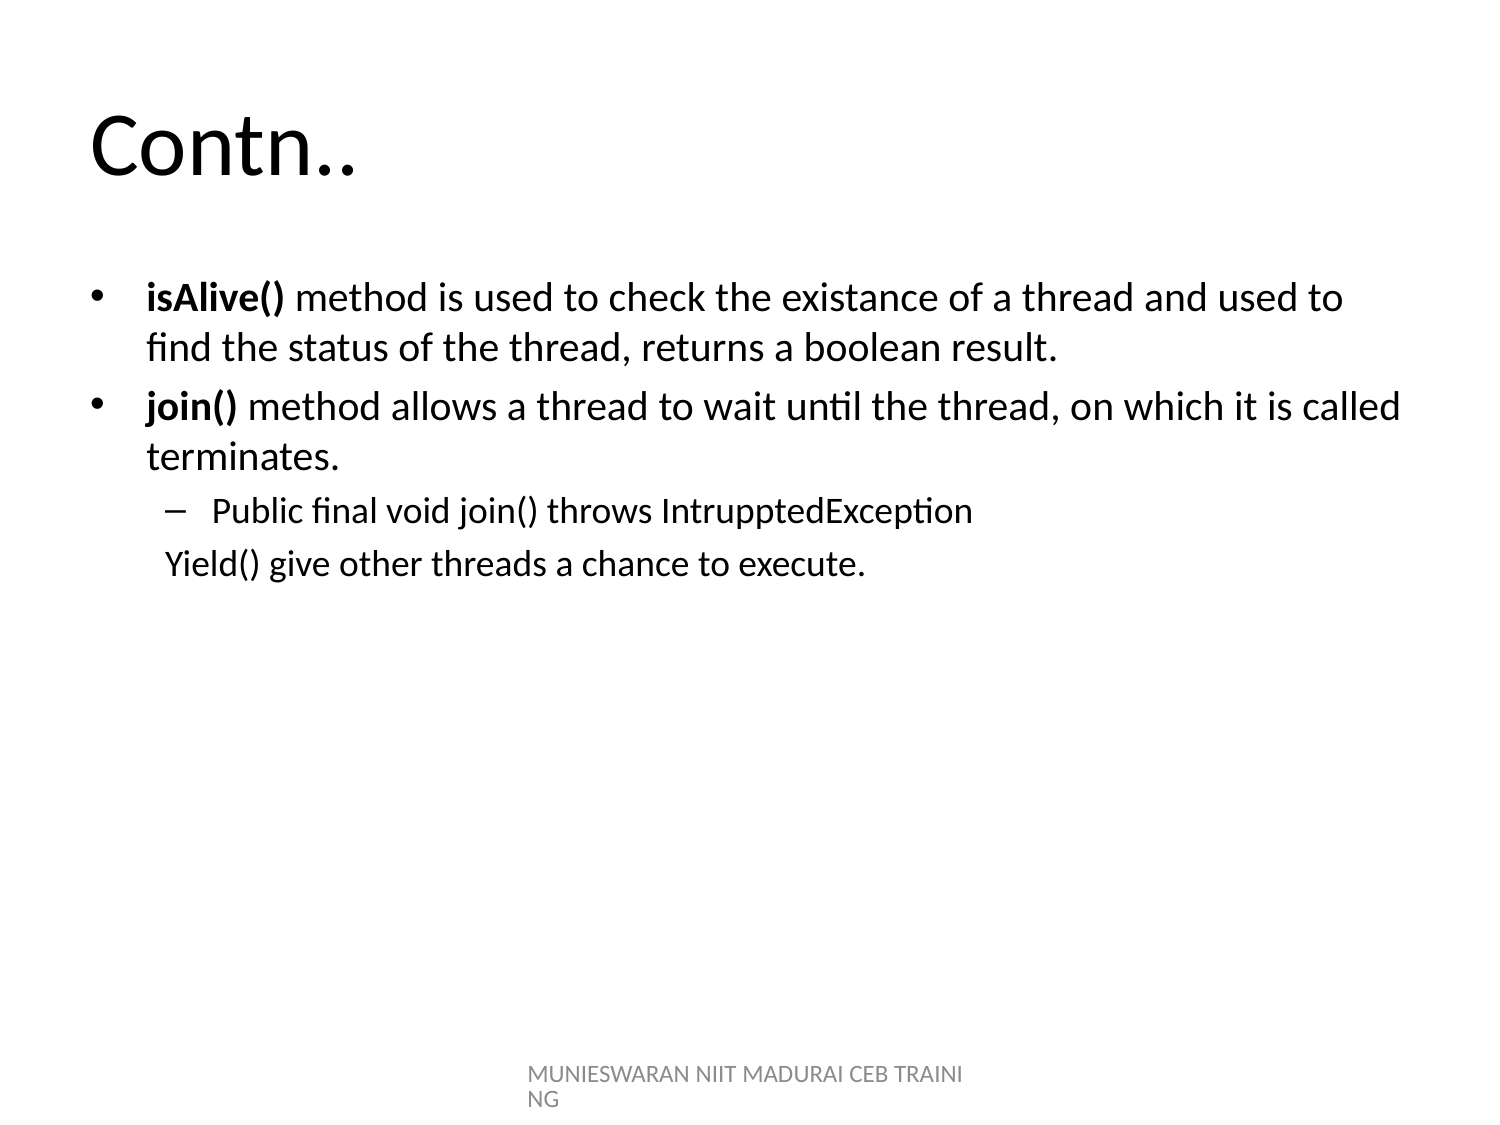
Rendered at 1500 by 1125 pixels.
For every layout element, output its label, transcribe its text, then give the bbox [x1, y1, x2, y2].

list isAlive() method is used to check the existance of a thread and used to find the status of the thread, returns a boolean result. join() method allows a thread to wait until the thread, on which it is called terminates. Public final void join() throws IntrupptedException Yield() give other threads a chance to execute. [75, 262, 1425, 1005]
footer MUNIESWARAN NIIT MADURAI CEB TRAINING [512, 1042, 988, 1103]
title Contn.. [75, 45, 1425, 233]
